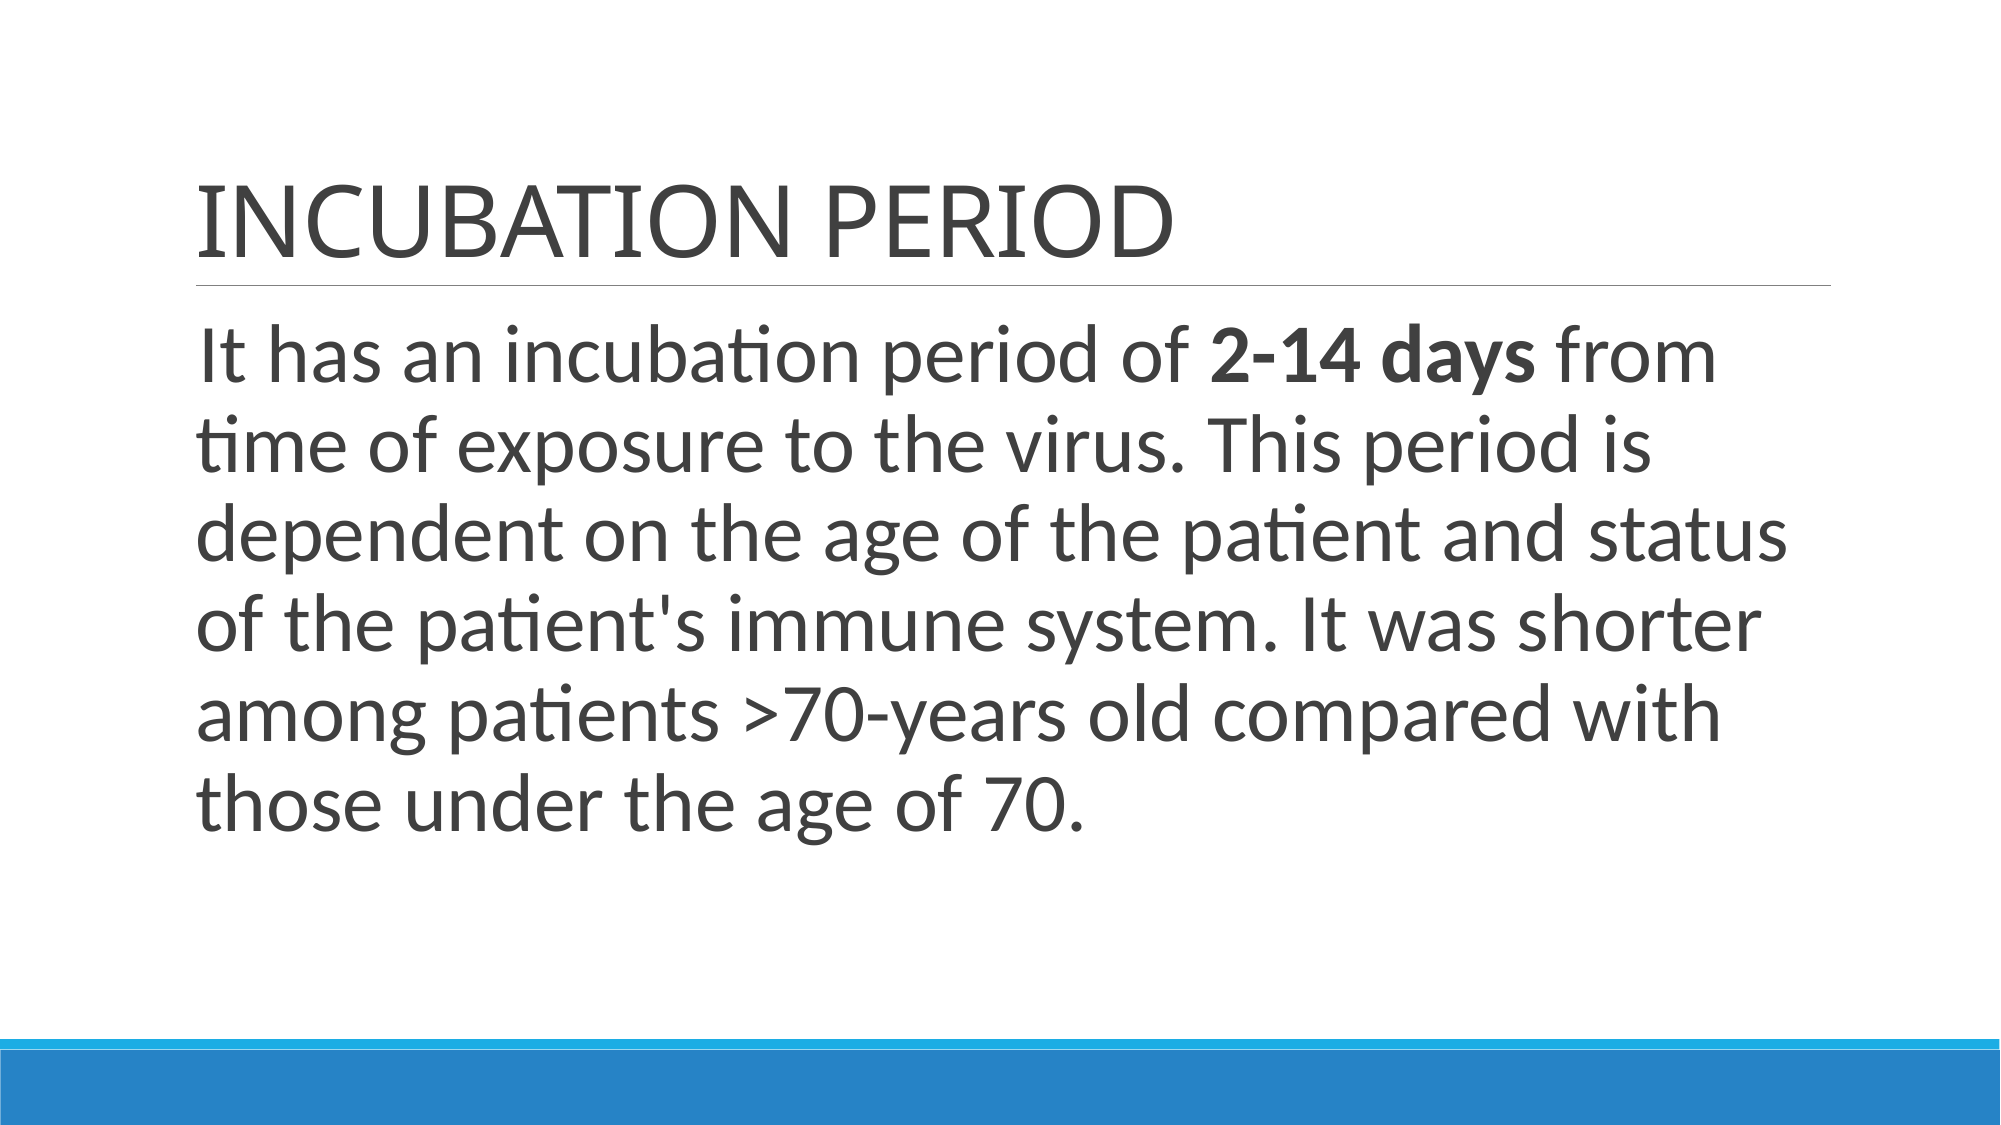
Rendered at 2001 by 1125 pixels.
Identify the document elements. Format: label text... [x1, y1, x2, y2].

title INCUBATION PERIOD [180, 47, 1830, 285]
list It has an incubation period of 2-14 days from time of exposure to the virus. This period is dependent on the age of the patient and status of the patient's immune system. It was shorter among patients >70-years old compared with those under the age of 70. [180, 302, 1830, 963]
